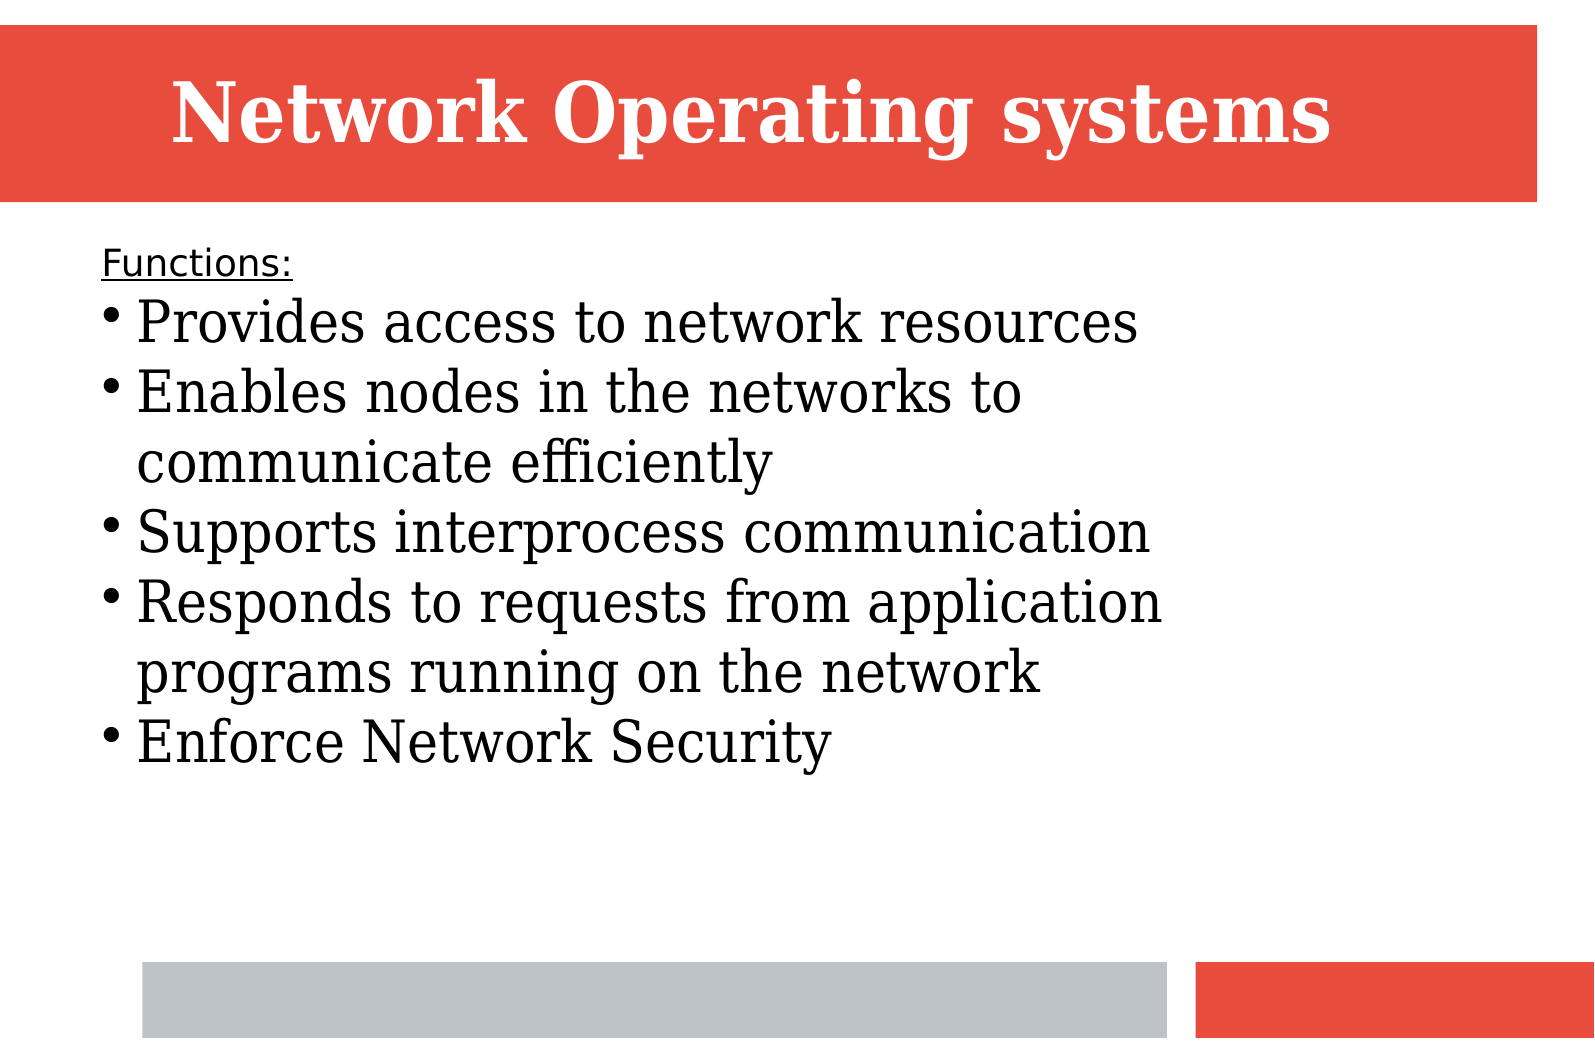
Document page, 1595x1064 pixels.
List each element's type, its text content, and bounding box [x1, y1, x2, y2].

text_box Network Operating systems [144, 51, 1360, 167]
text_box Functions: Provides access to network resources Enables nodes in the networks to communicate efficiently Supports interprocess communication Responds to requests from application programs running on the network Enforce Network Security [86, 231, 1244, 782]
